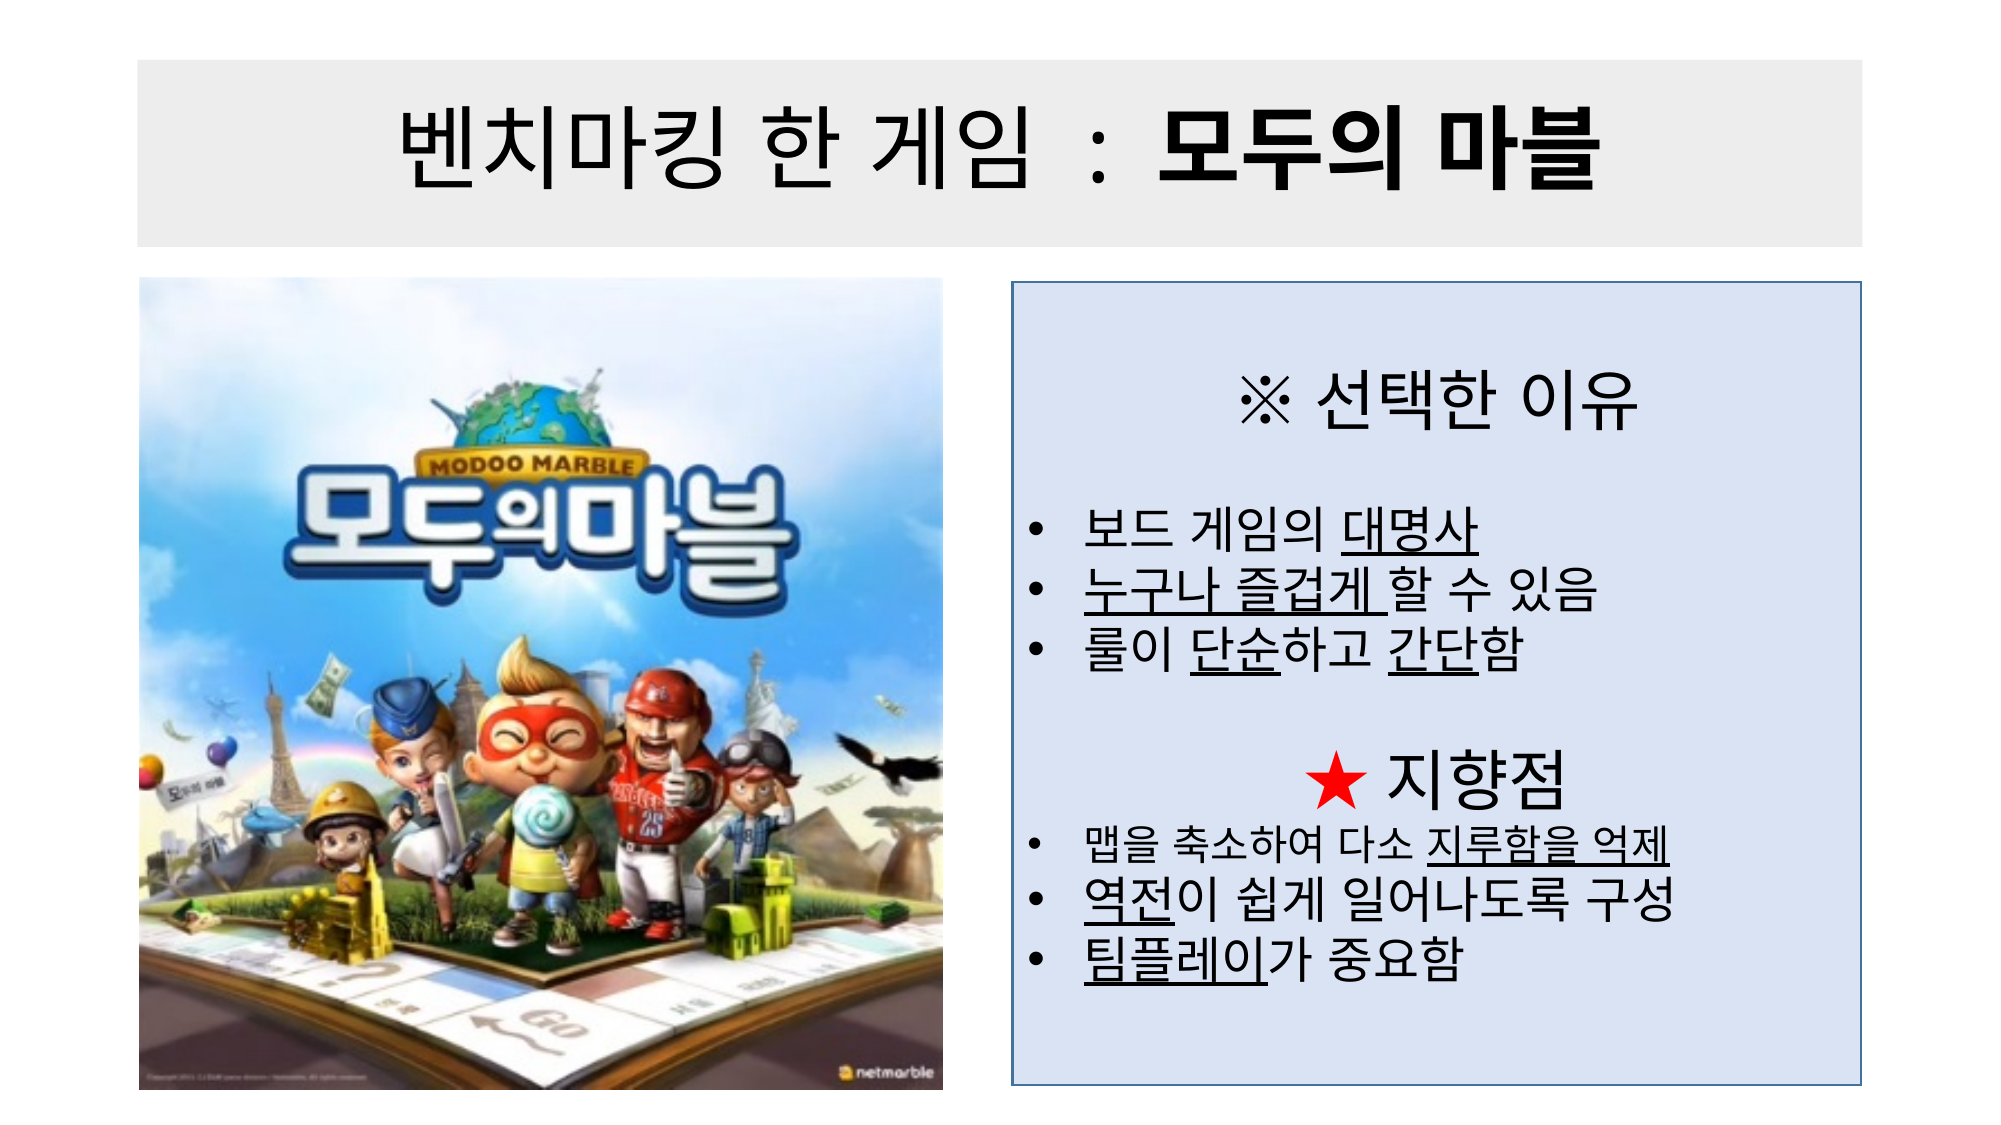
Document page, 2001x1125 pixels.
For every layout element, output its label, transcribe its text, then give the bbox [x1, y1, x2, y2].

text_box ※선택한 이유 보드 게임의 대명사 누구나 즐겁게 할 수 있음 룰이 단순하고 간단함 ★지향점 맵을 축소하여 다소 지루함을 억제 역전이 쉽게 일어나도록 구성 팀플레이가 중요함 [1011, 281, 1862, 1086]
title 벤치마킹 한 게임 : 모두의 마블 [137, 59, 1863, 247]
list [138, 277, 943, 1090]
